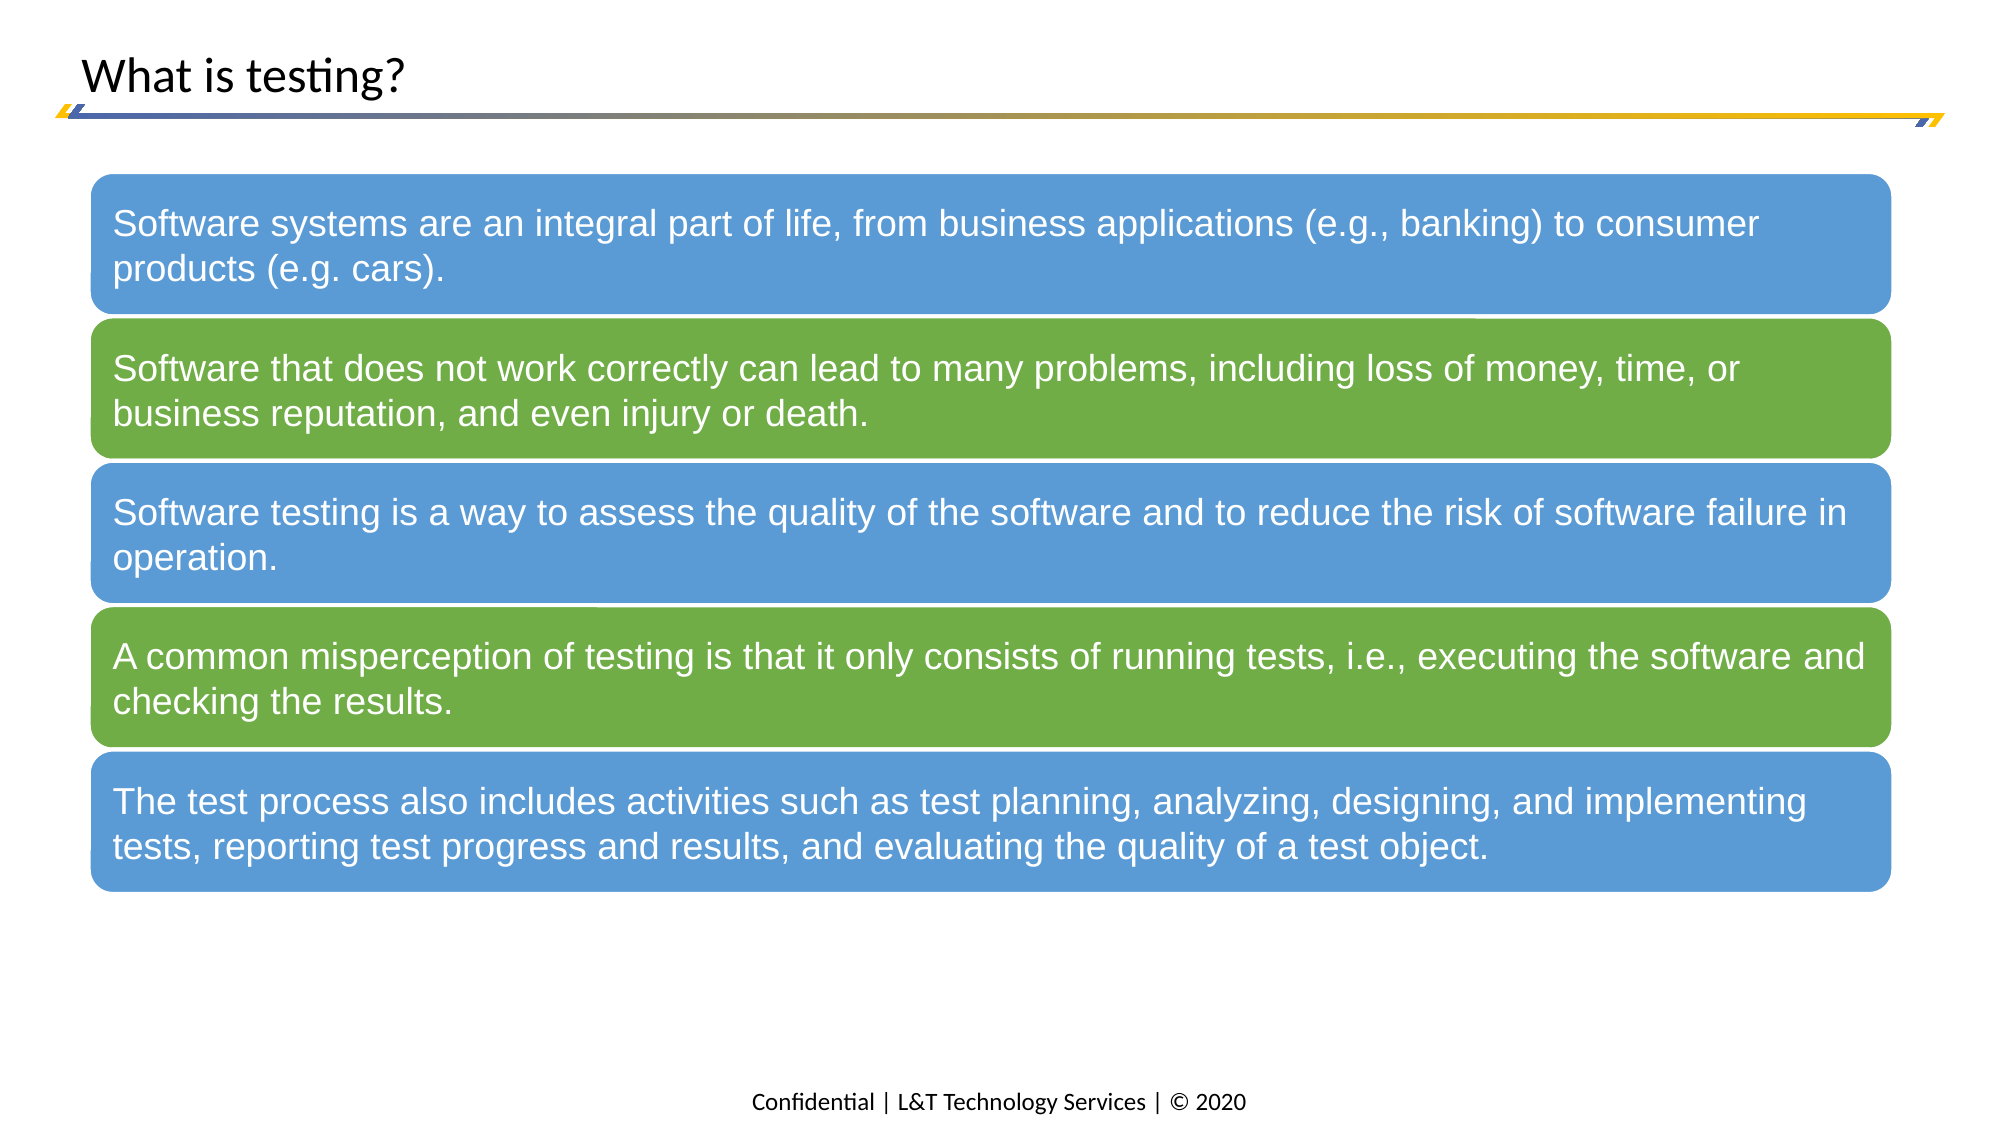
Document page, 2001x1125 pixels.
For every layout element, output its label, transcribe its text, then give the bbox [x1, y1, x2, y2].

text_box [88, 171, 1894, 895]
text_box What is testing? [66, 0, 1934, 111]
